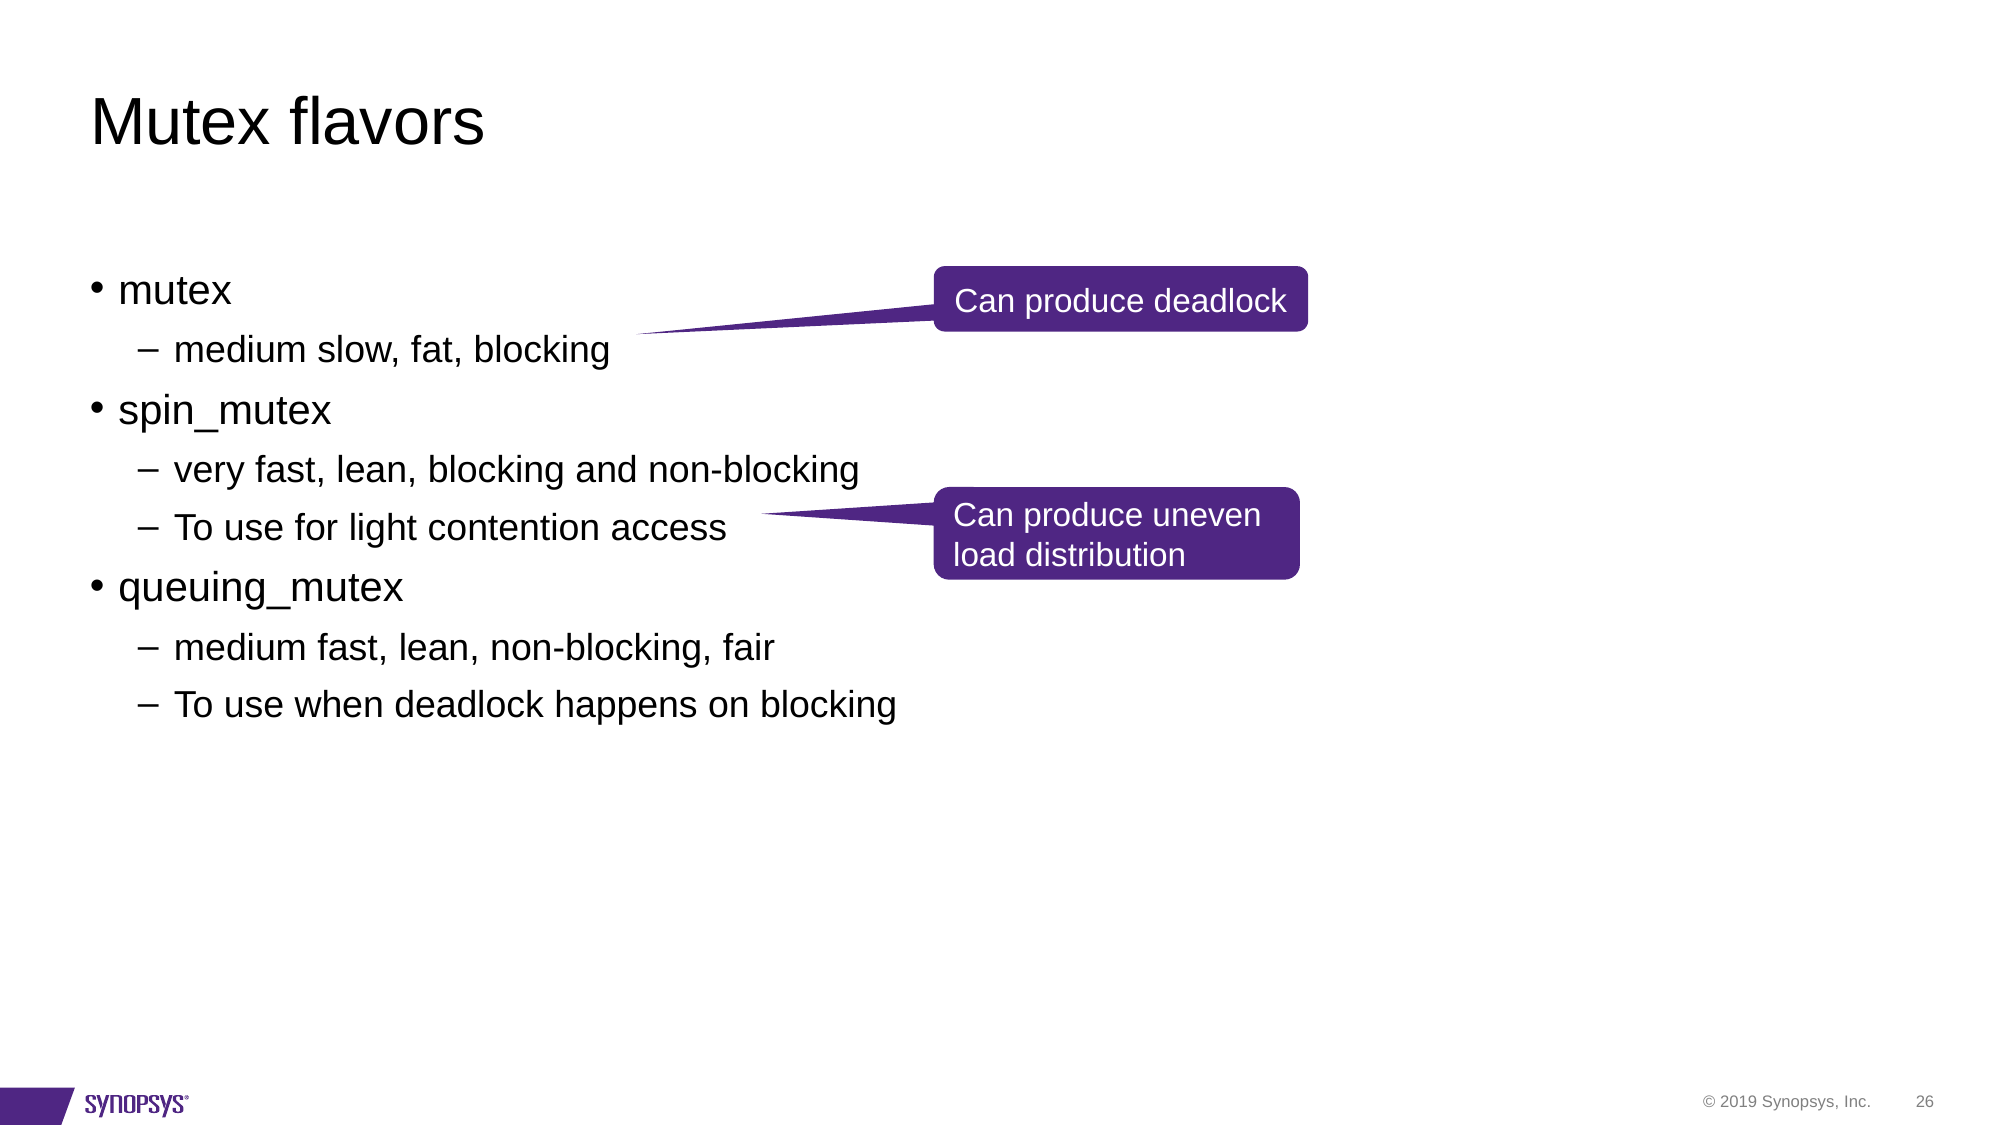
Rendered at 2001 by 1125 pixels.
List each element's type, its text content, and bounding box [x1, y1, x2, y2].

list mutex medium slow, fat, blocking spin_mutex very fast, lean, blocking and non-blocking To use for light contention access queuing_mutex medium fast, lean, non-blocking, fair To use when deadlock happens on blocking [74, 254, 1925, 1050]
title Mutex flavors [75, 0, 1926, 165]
text_box Can produce deadlock [636, 265, 1310, 336]
text_box Can produce uneven load distribution [761, 485, 1302, 581]
